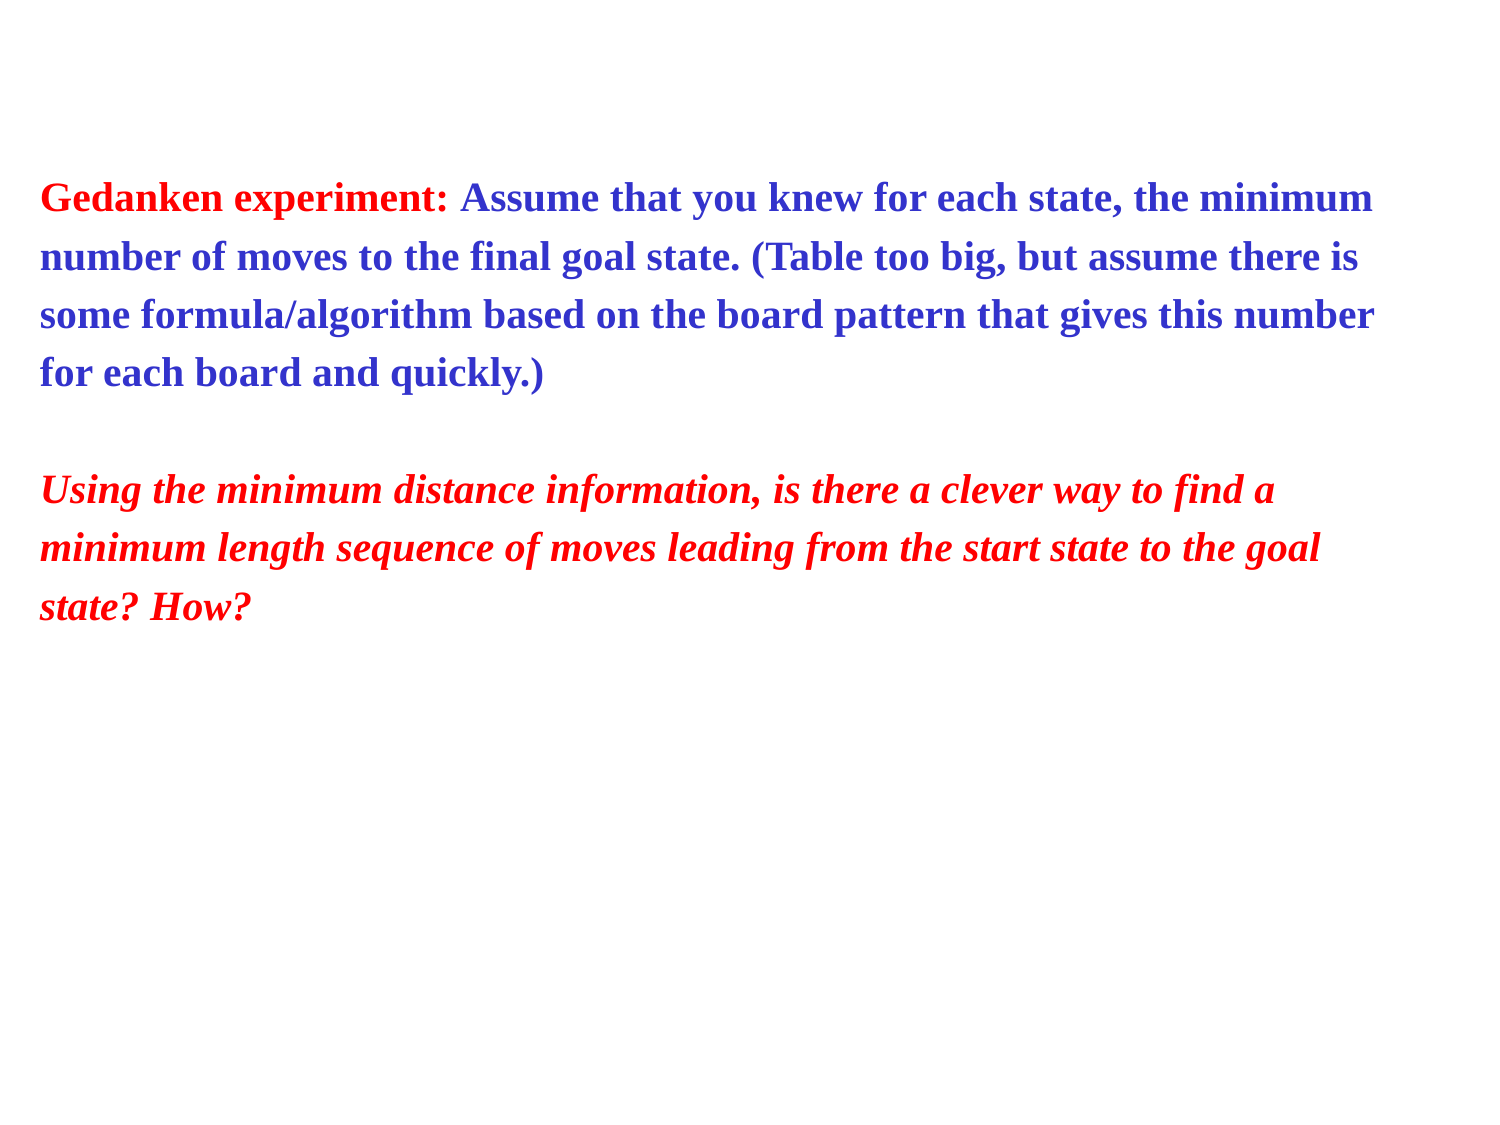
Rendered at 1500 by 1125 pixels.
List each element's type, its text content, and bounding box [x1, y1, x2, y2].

list Gedanken experiment: Assume that you knew for each state, the minimum number of moves to the final goal state. (Table too big, but assume there is some formula/algorithm based on the board pattern that gives this number for each board and quickly.) Using the minimum distance information, is there a clever way to find a minimum length sequence of moves leading from the start state to the goal state? How? [24, 162, 1463, 863]
